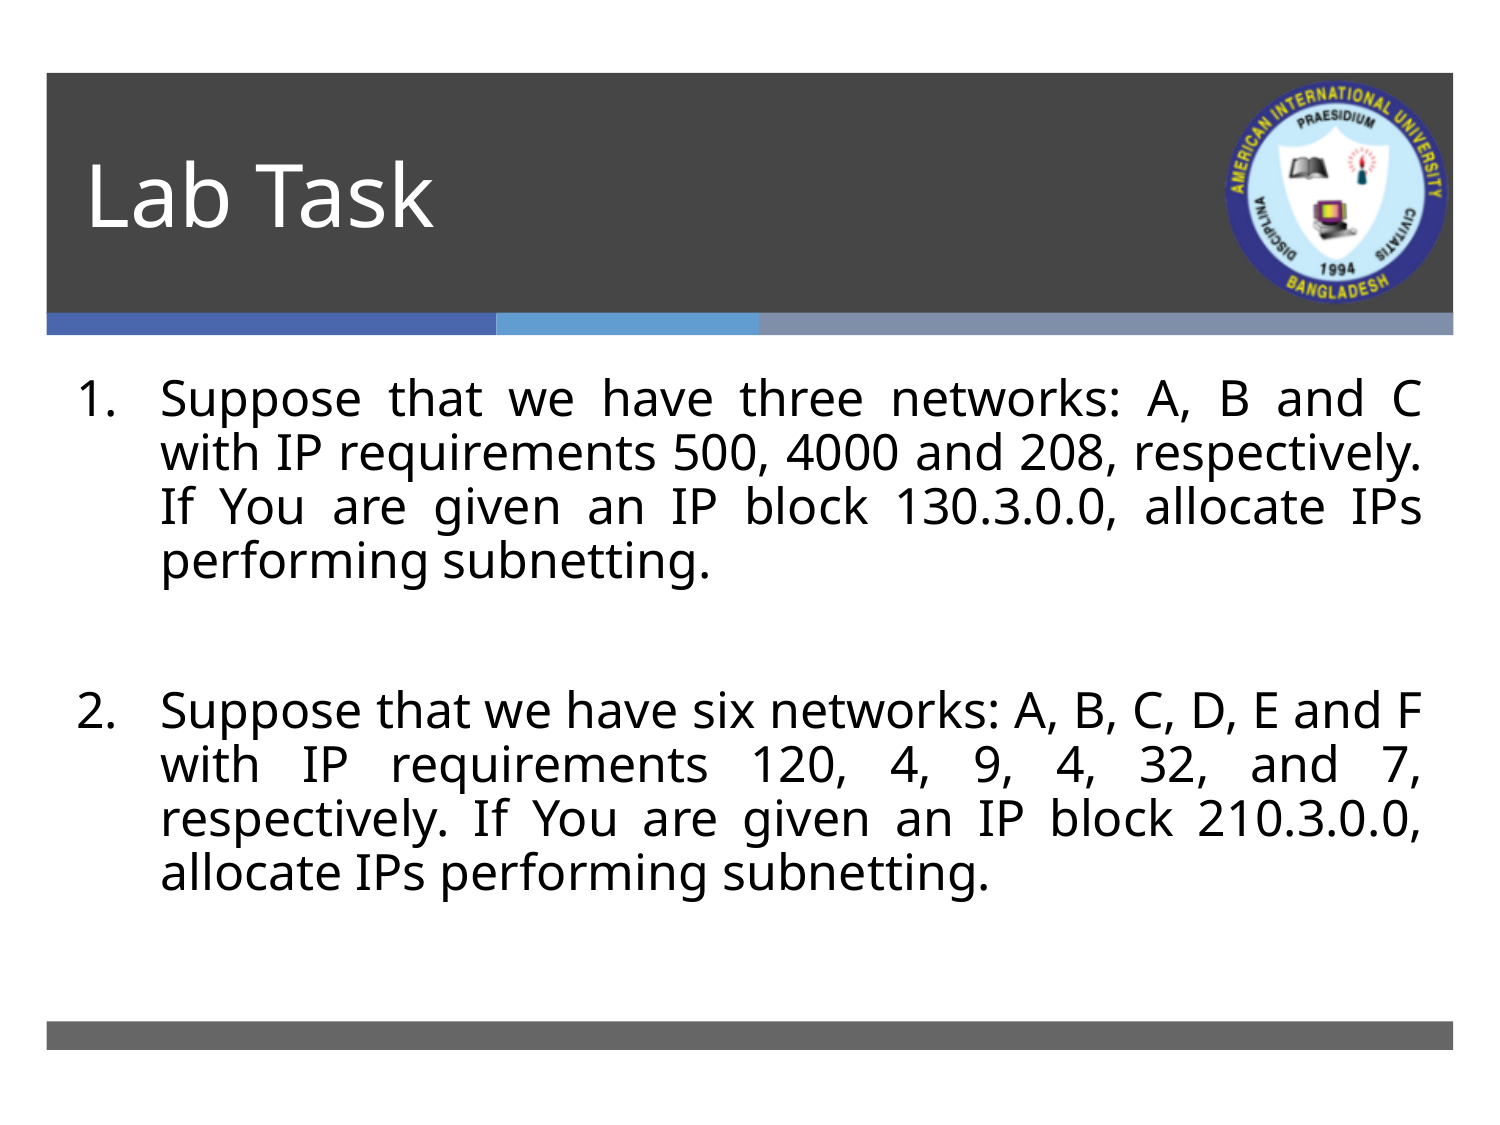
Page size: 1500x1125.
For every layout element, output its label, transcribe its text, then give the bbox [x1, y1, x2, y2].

picture [1351, 75, 1454, 310]
subtitle [78, 251, 1351, 331]
text_box Suppose that we have three networks: A, B and C with IP requirements 500, 4000 and 208, respectively. If You are given an IP block 130.3.0.0, allocate IPs performing subnetting. Suppose that we have six networks: A, B, C, D, E and F with IP requirements 120, 4, 9, 4, 32, and 7, respectively. If You are given an IP block 210.3.0.0, allocate IPs performing subnetting. [61, 366, 1439, 909]
title Lab Task [69, 73, 1351, 253]
